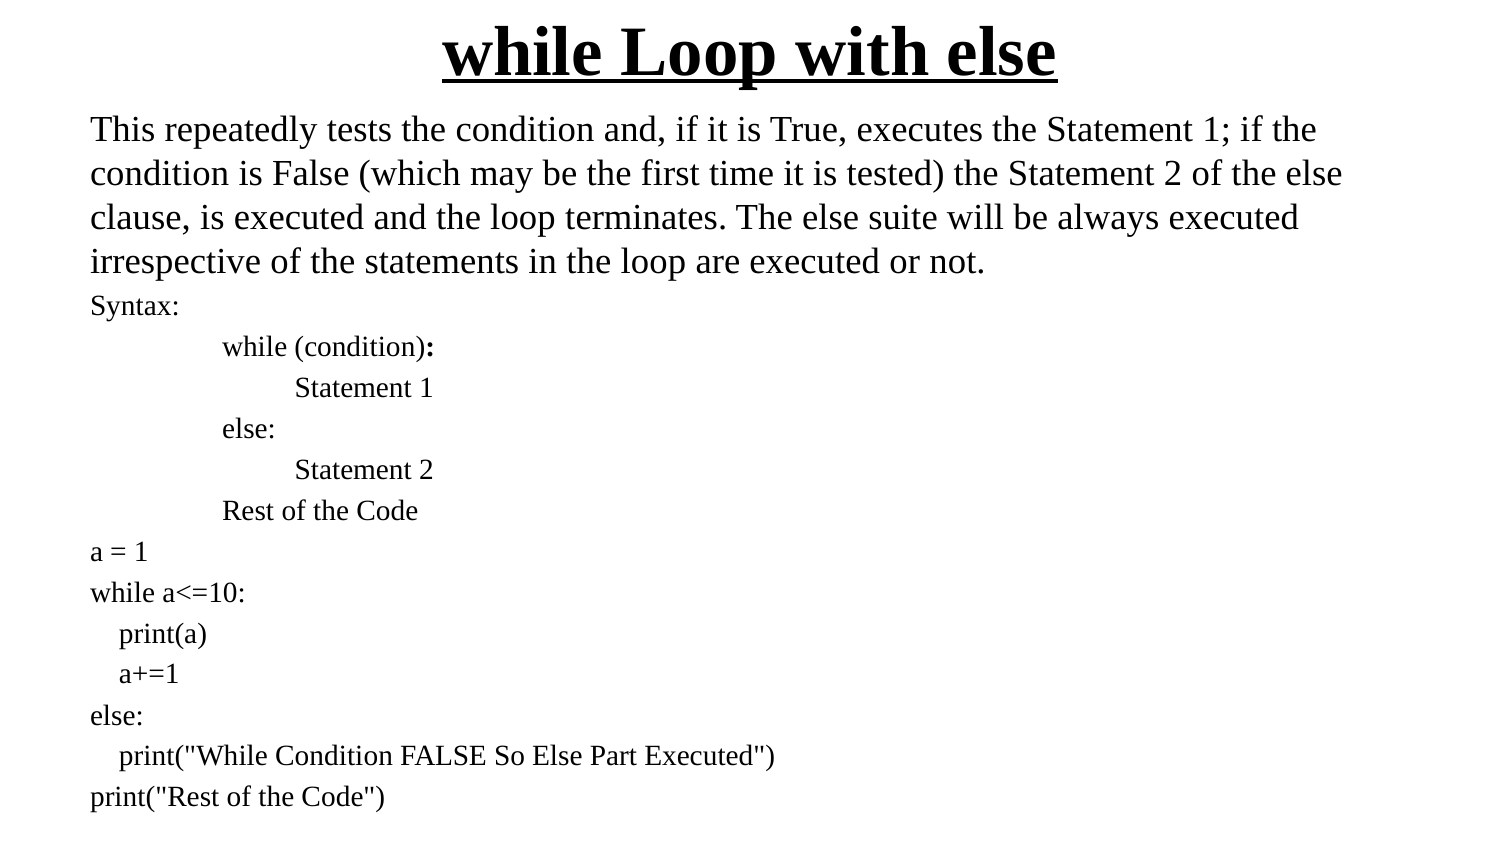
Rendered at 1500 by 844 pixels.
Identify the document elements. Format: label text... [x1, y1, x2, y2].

title while Loop with else [75, 0, 1425, 96]
list This repeatedly tests the condition and, if it is True, executes the Statement 1; if the condition is False (which may be the first time it is tested) the Statement 2 of the else clause, is executed and the loop terminates. The else suite will be always executed irrespective of the statements in the loop are executed or not. Syntax: while (condition): Statement 1 else: Statement 2 Rest of the Code a = 1 while a<=10: print(a) a+=1 else: print("While Condition FALSE So Else Part Executed") print("Rest of the Code") [75, 96, 1438, 822]
